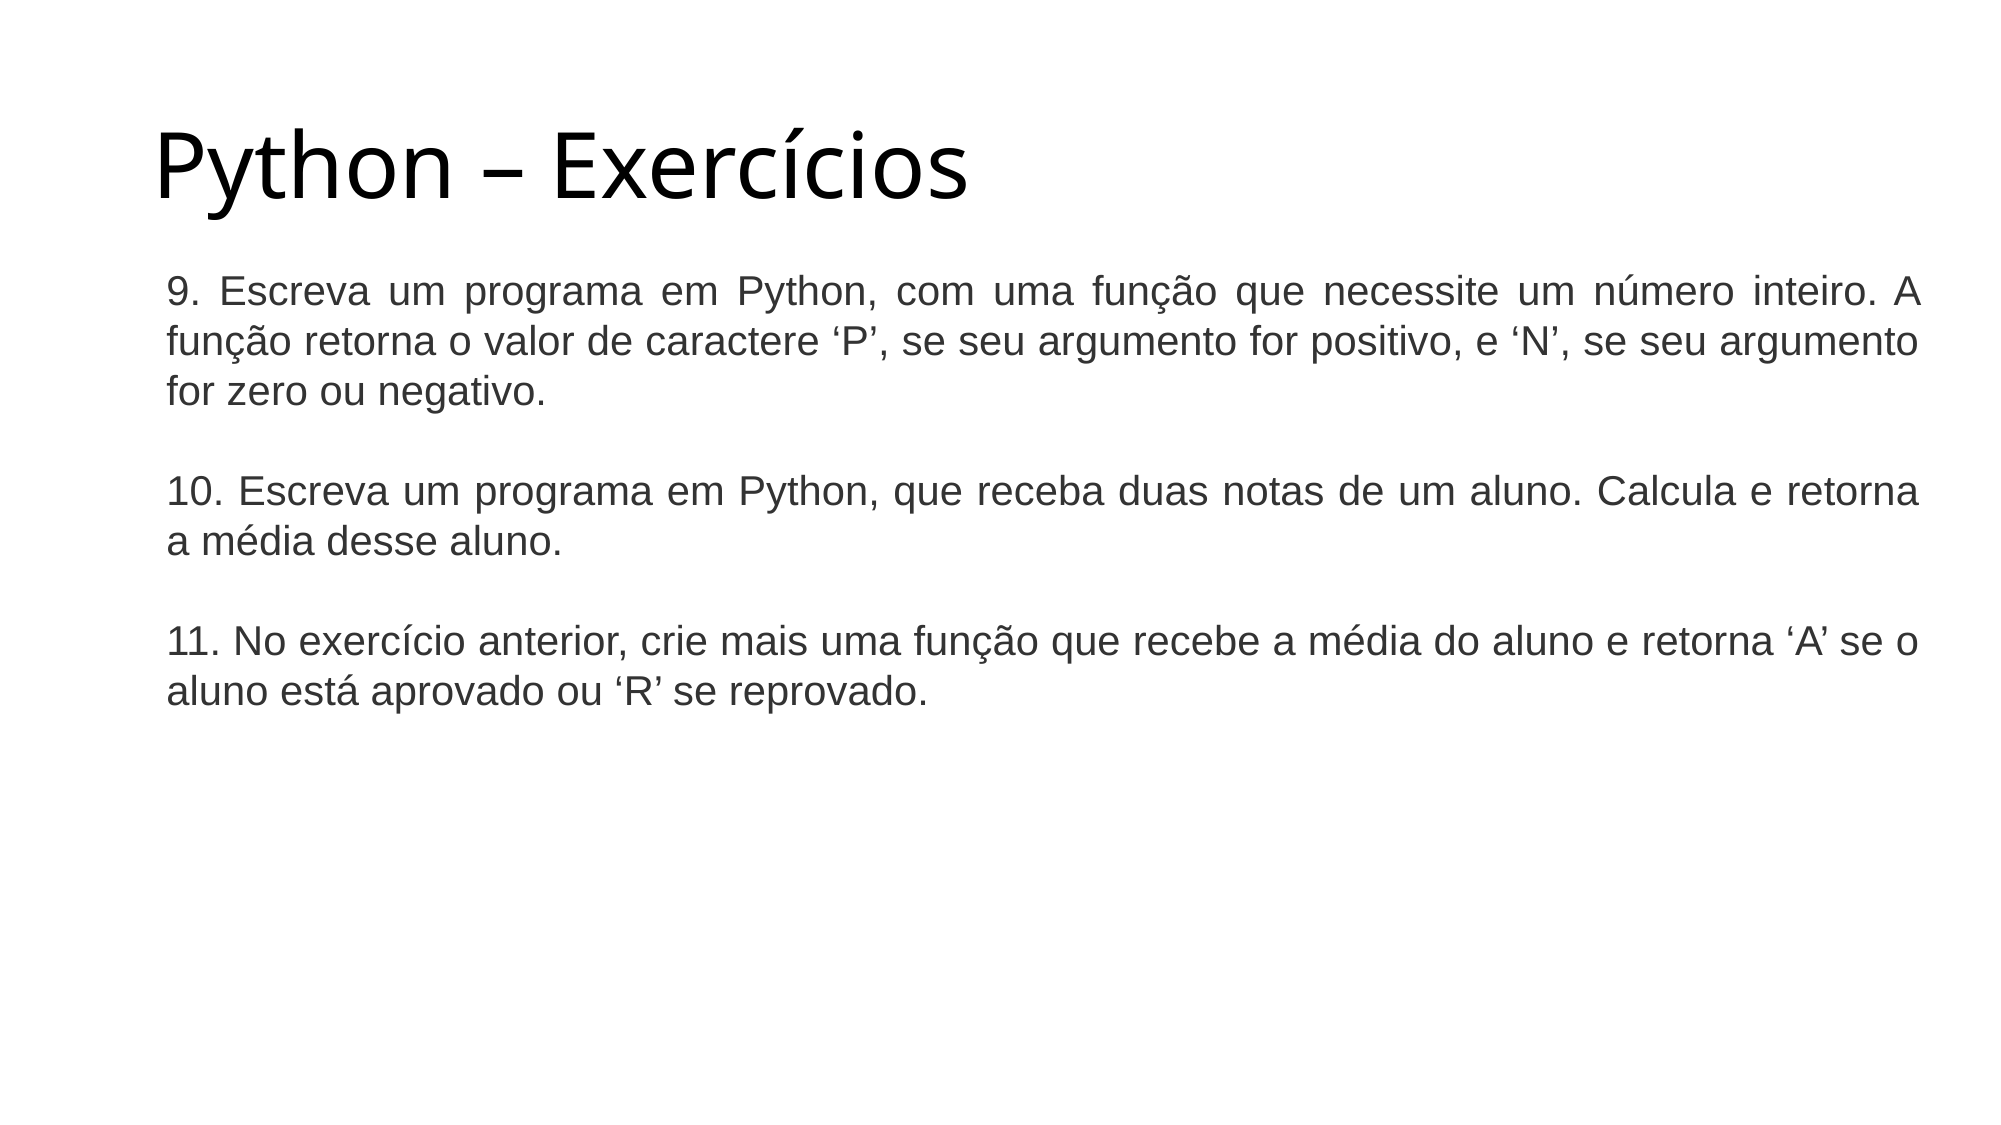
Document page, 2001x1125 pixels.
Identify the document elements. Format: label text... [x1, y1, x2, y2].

text_box 9. Escreva um programa em Python, com uma função que necessite um número inteiro. A função retorna o valor de caractere ‘P’, se seu argumento for positivo, e ‘N’, se seu argumento for zero ou negativo. 10. Escreva um programa em Python, que receba duas notas de um aluno. Calcula e retorna a média desse aluno. 11. No exercício anterior, crie mais uma função que recebe a média do aluno e retorna ‘A’ se o aluno está aprovado ou ‘R’ se reprovado. [151, 256, 1935, 872]
title Python – Exercícios [137, 59, 1863, 278]
